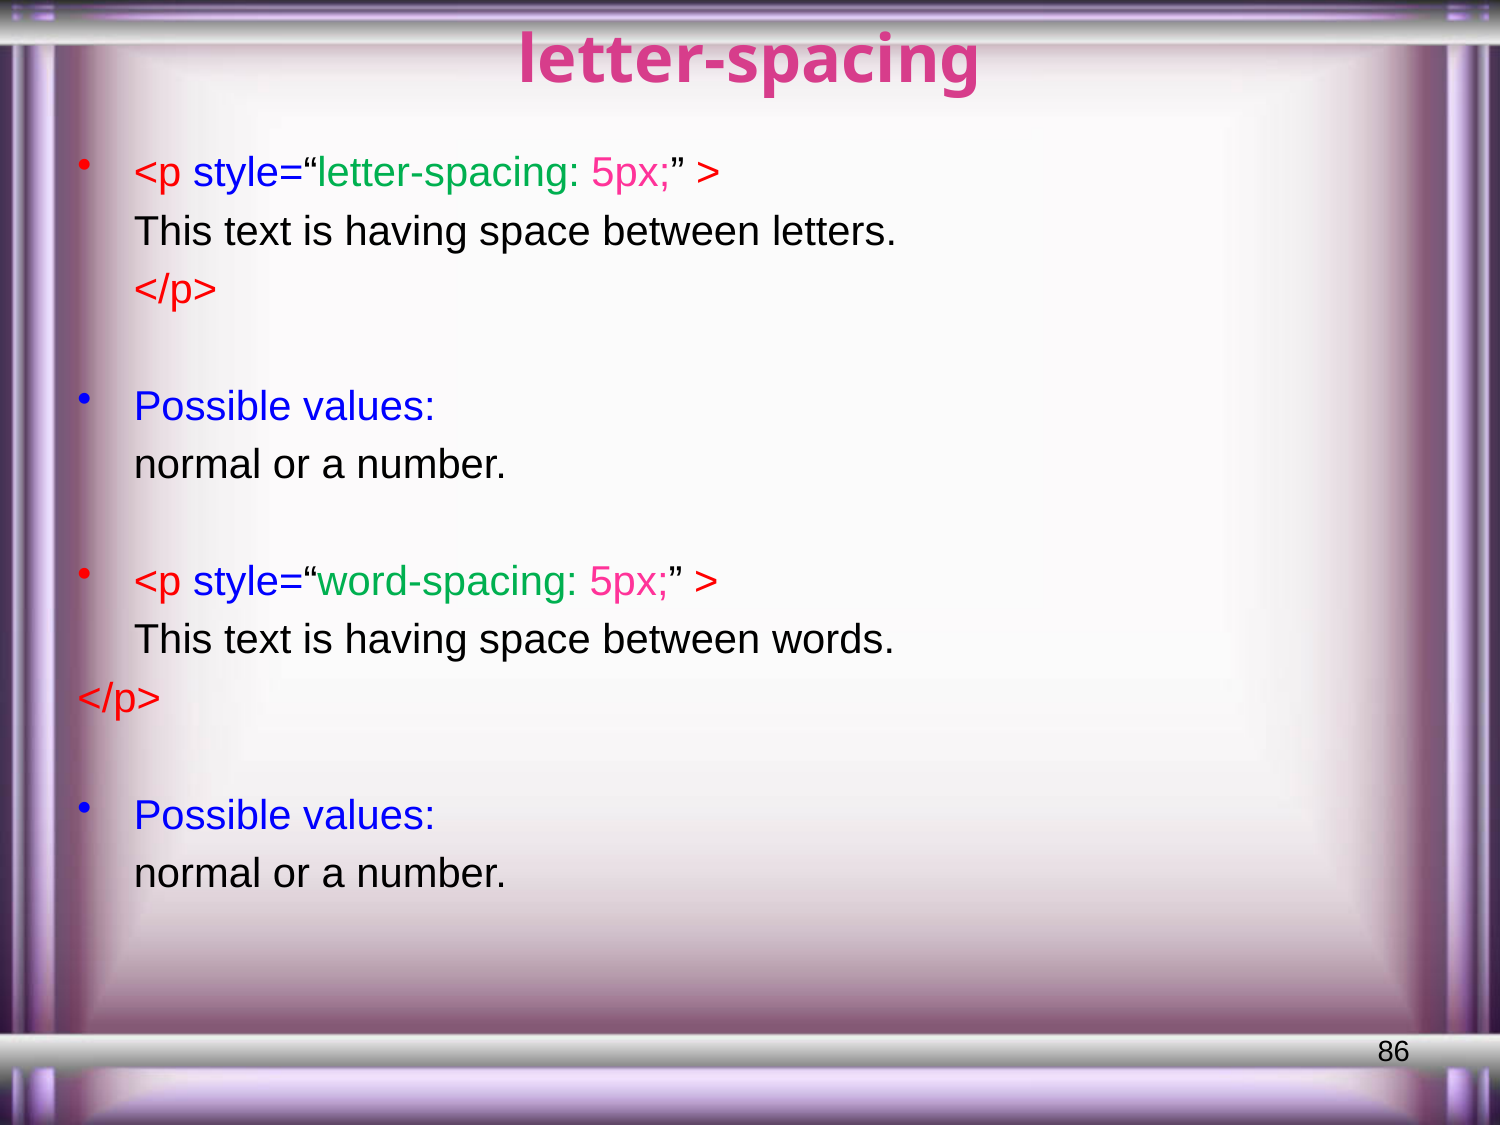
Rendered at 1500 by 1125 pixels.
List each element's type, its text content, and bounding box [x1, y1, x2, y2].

list <p style=“letter-spacing: 5px;” > This text is having space between letters. </p> Possible values: normal or a number. <p style=“word-spacing: 5px;” > This text is having space between words. </p> Possible values: normal or a number. [62, 137, 1438, 1013]
slide_number 86 [1074, 1024, 1426, 1103]
title letter-spacing [112, 0, 1388, 137]
picture [0, 0, 1500, 1125]
